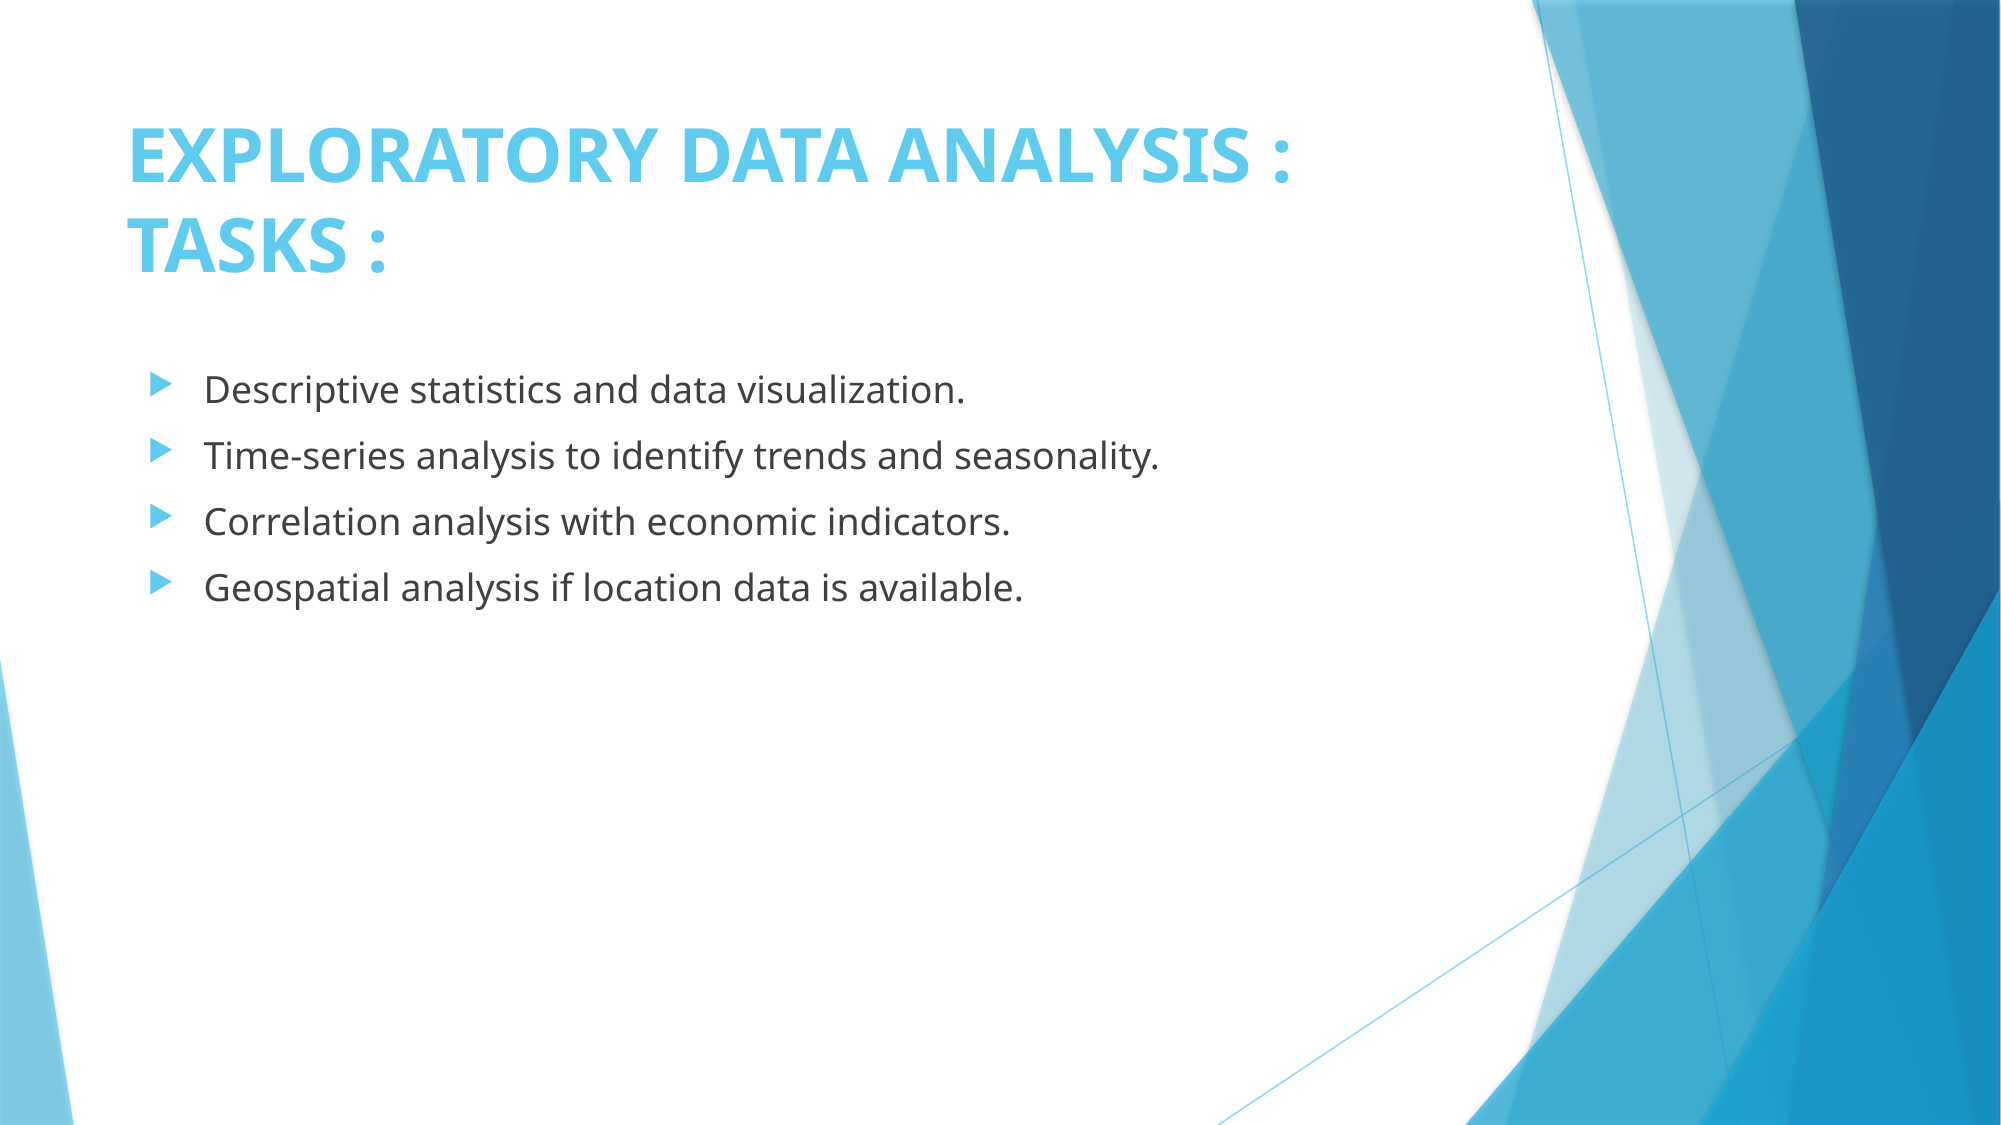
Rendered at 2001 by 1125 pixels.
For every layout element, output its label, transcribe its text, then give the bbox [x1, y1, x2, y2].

title EXPLORATORY DATA ANALYSIS : TASKS : [111, 99, 1522, 317]
list Descriptive statistics and data visualization. Time-series analysis to identify trends and seasonality. Correlation analysis with economic indicators. Geospatial analysis if location data is available. [132, 358, 1543, 996]
